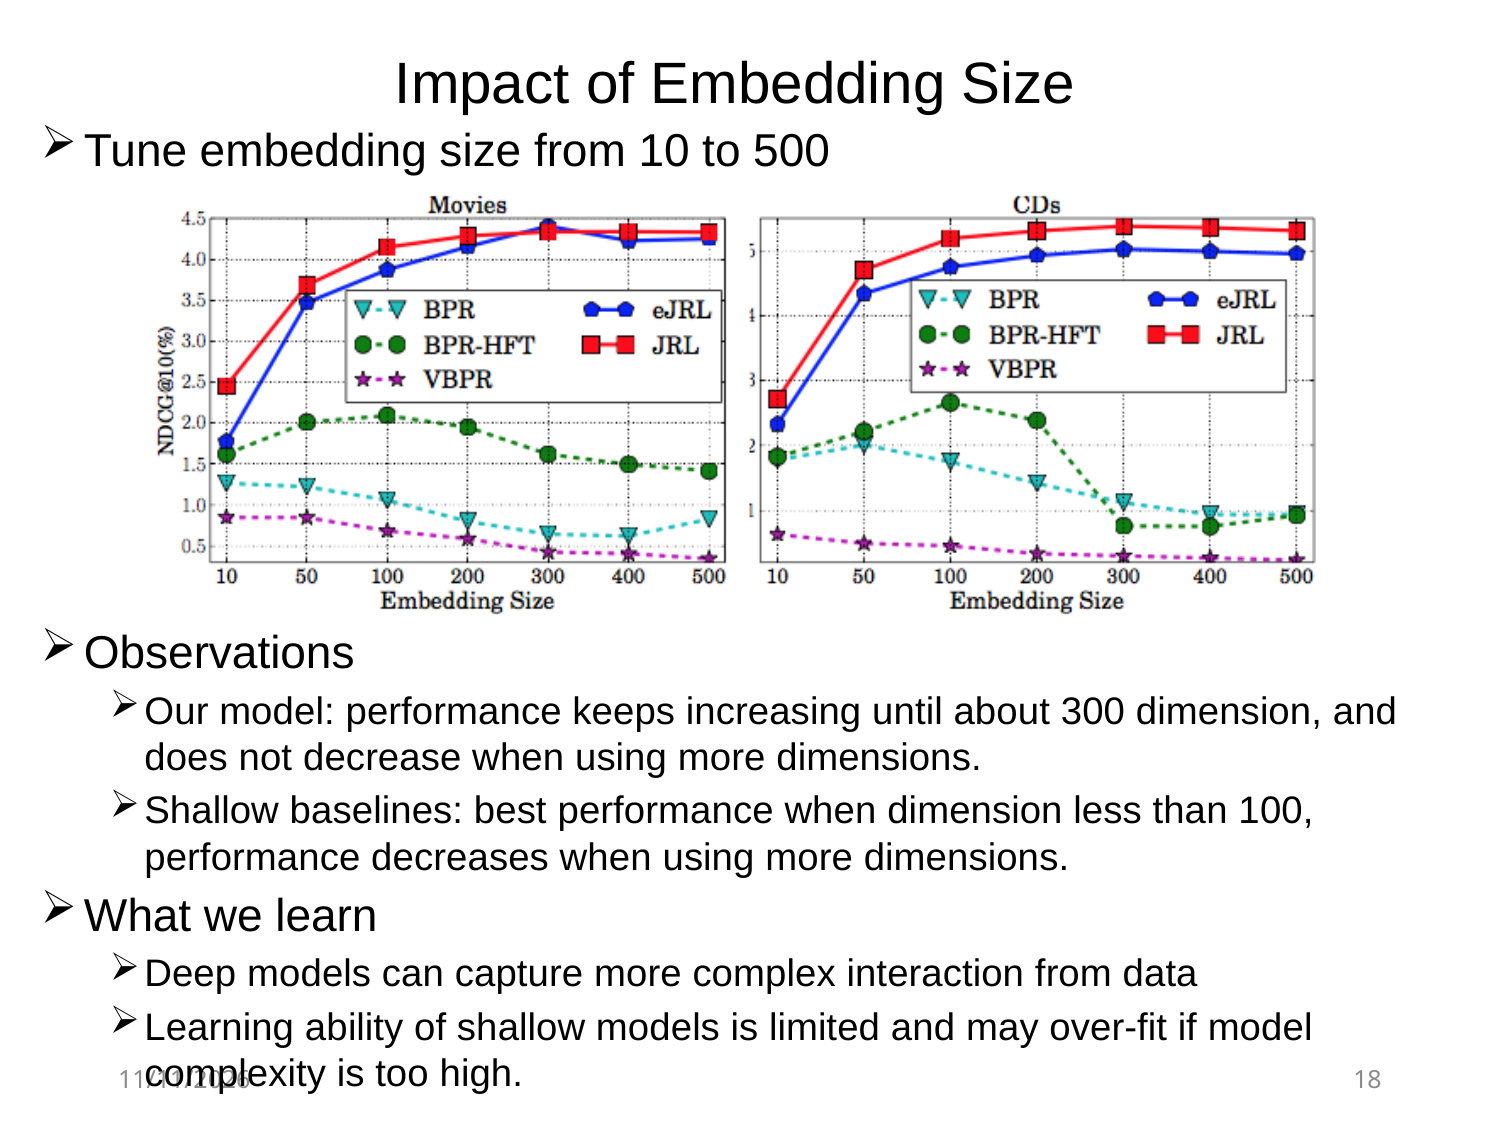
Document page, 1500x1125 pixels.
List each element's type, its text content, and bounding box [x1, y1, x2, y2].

title Impact of Embedding Size [74, 14, 1397, 112]
list Tune embedding size from 10 to 500 Observations Our model: performance keeps increasing until about 300 dimension, and does not decrease when using more dimensions. Shallow baselines: best performance when dimension less than 100, performance decreases when using more dimensions. What we learn Deep models can capture more complex interaction from data Learning ability of shallow models is limited and may over-fit if model complexity is too high. [25, 112, 1481, 1103]
picture [138, 188, 1333, 621]
